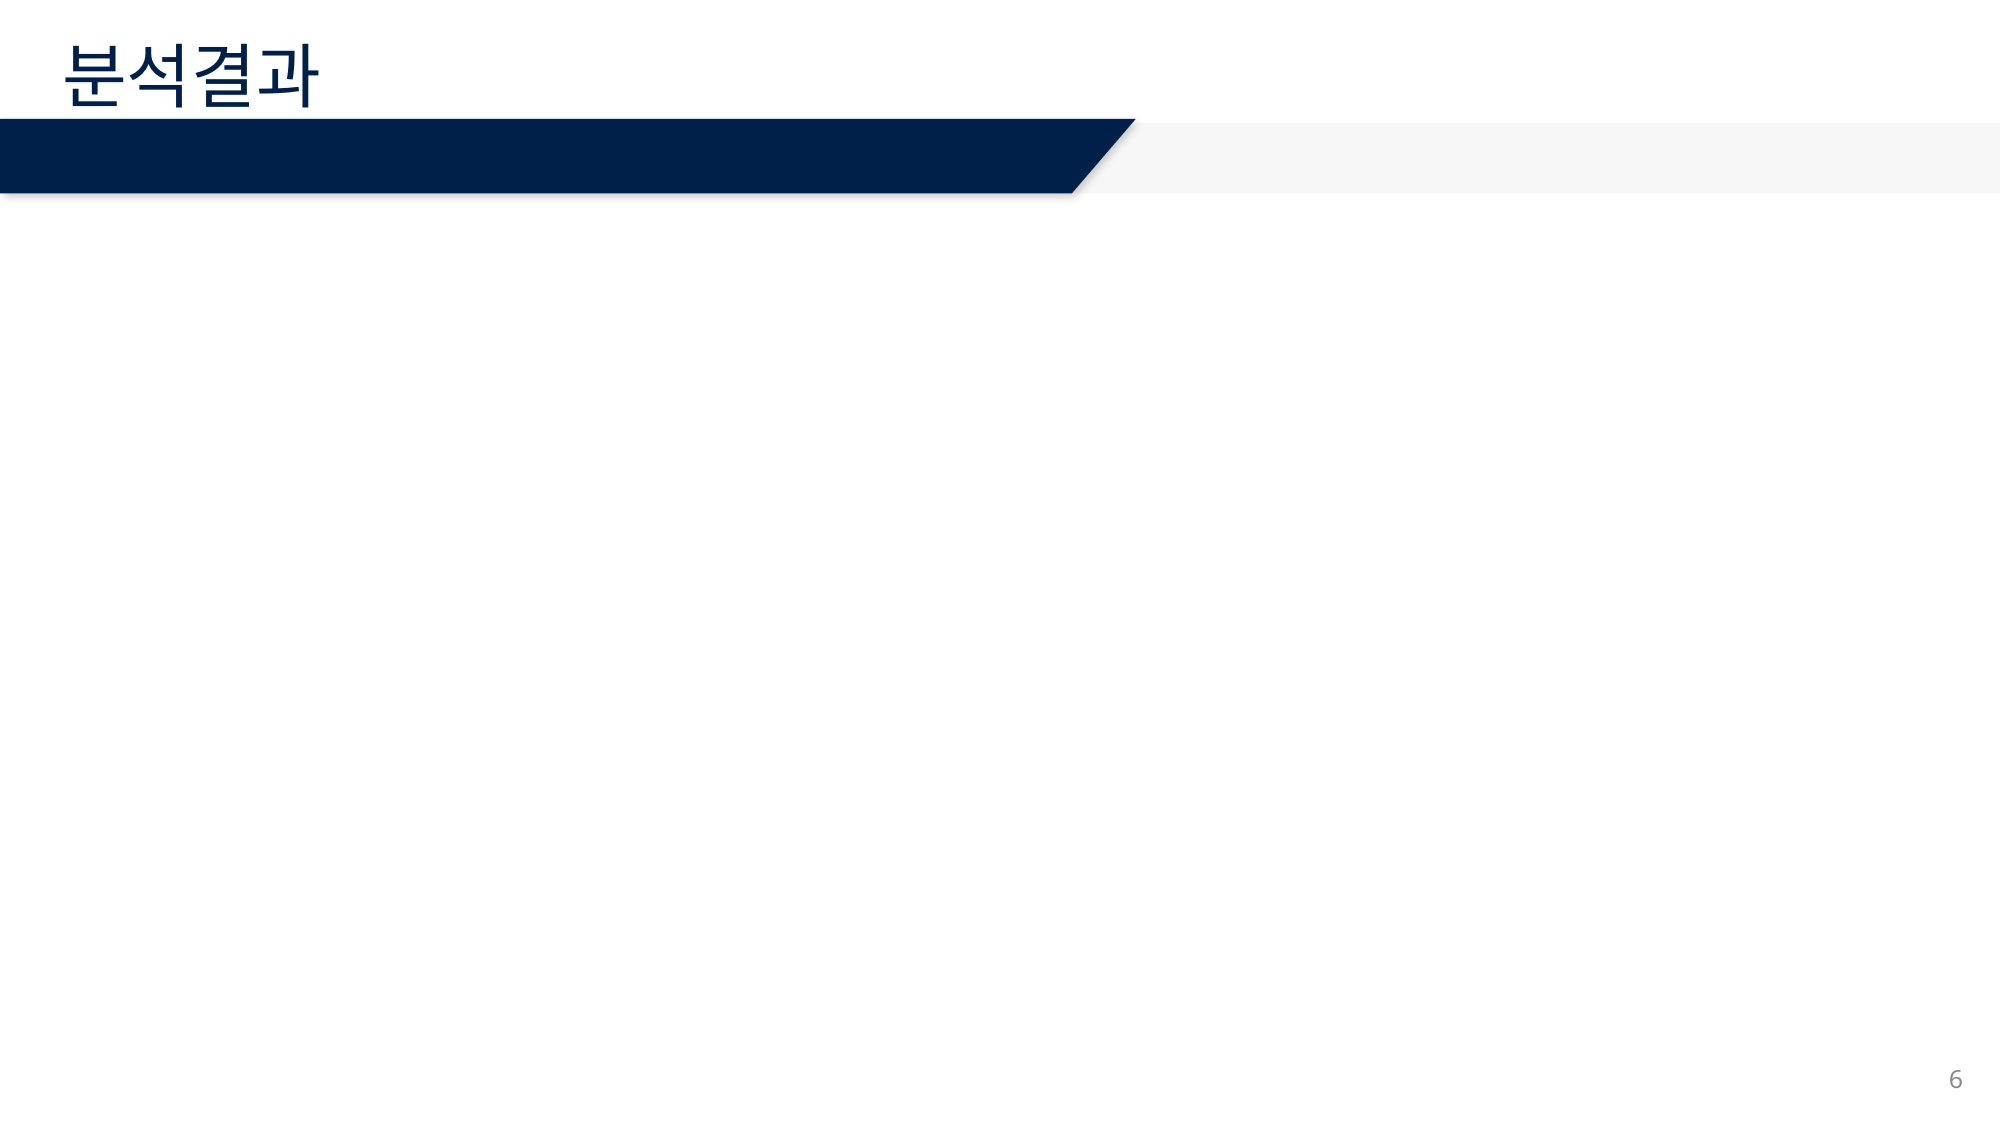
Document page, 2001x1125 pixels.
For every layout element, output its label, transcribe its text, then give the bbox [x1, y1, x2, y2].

title 분석결과 [47, 34, 1057, 126]
slide_number 6 [1884, 1050, 1978, 1111]
